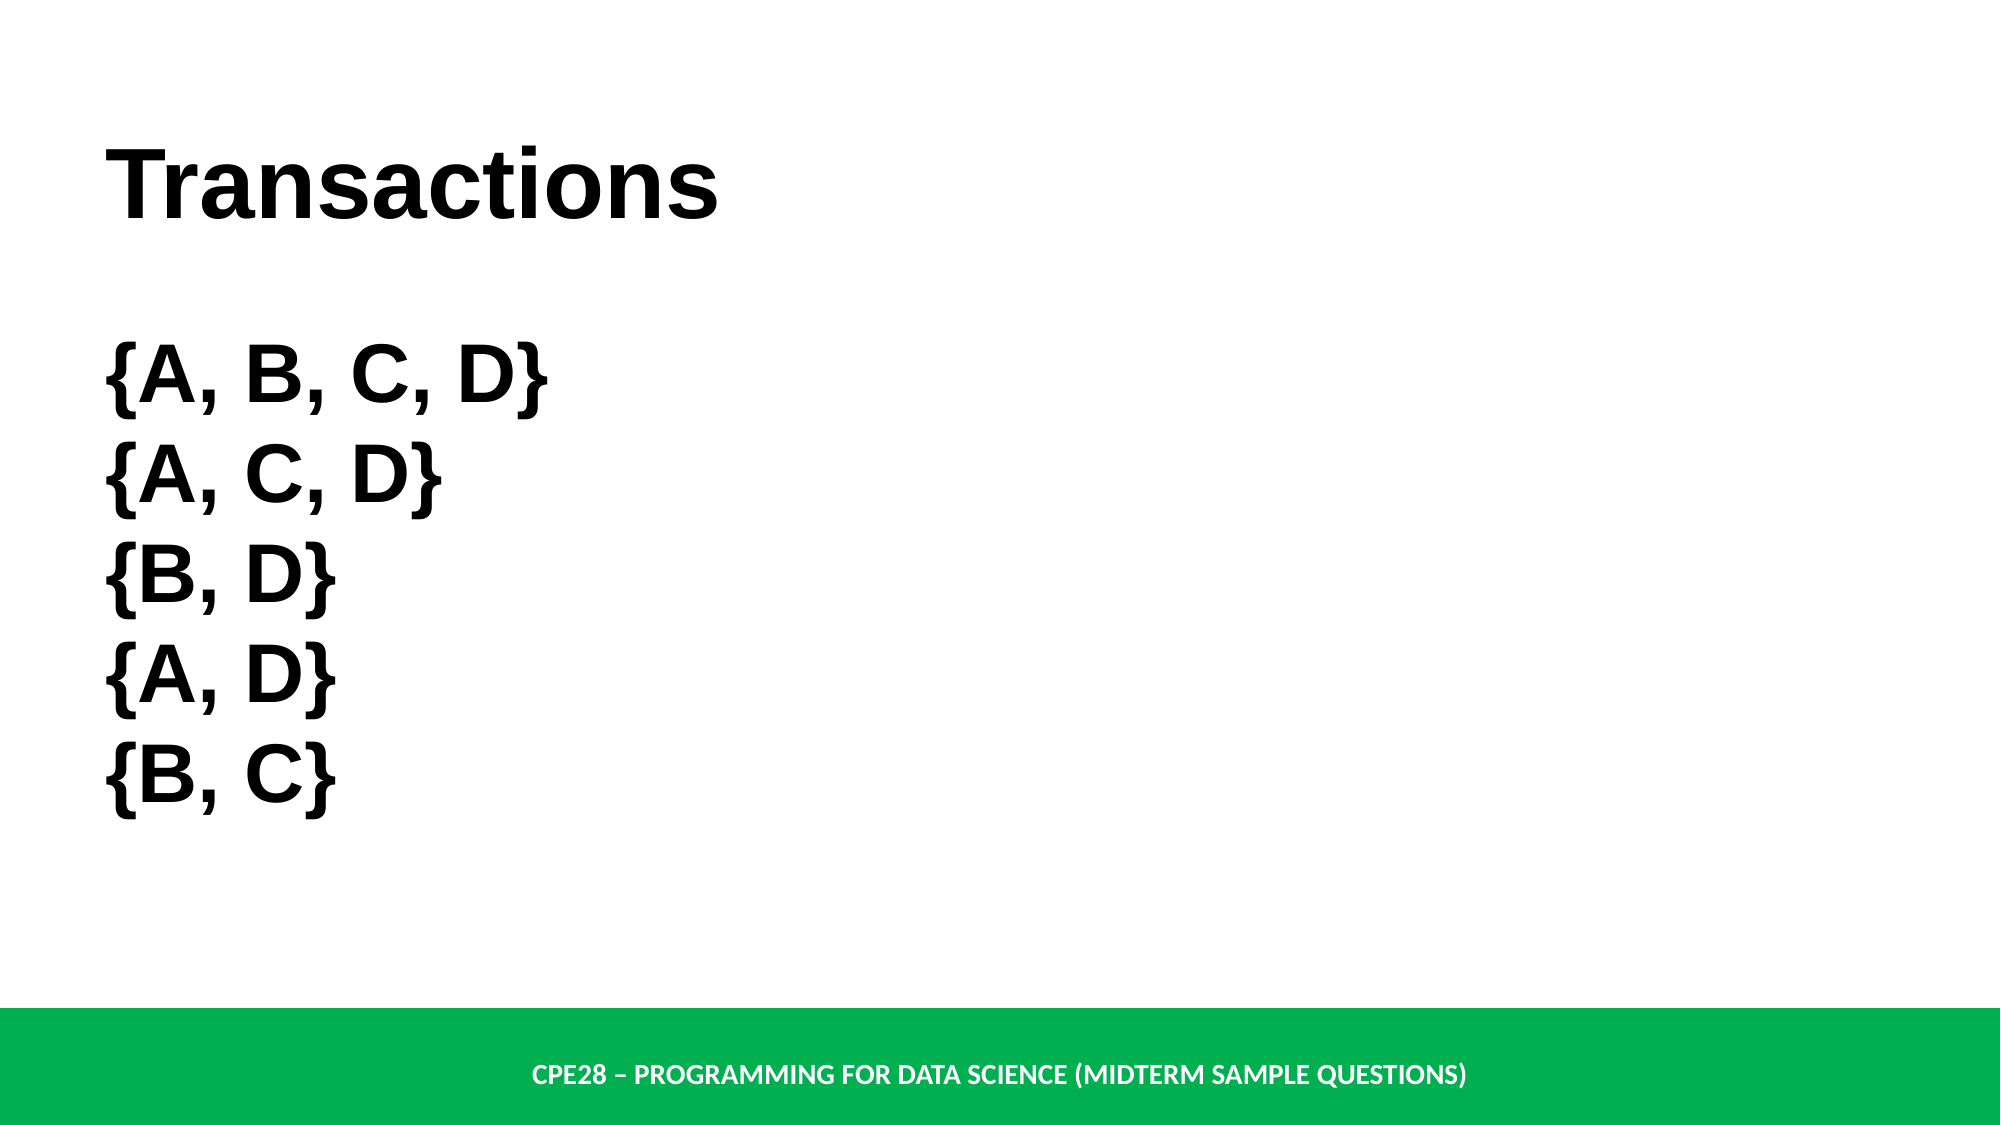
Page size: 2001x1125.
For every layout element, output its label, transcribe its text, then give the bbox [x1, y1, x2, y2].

text_box Transactions {A, B, C, D} {A, C, D} {B, D} {A, D} {B, C} [90, 111, 1854, 827]
